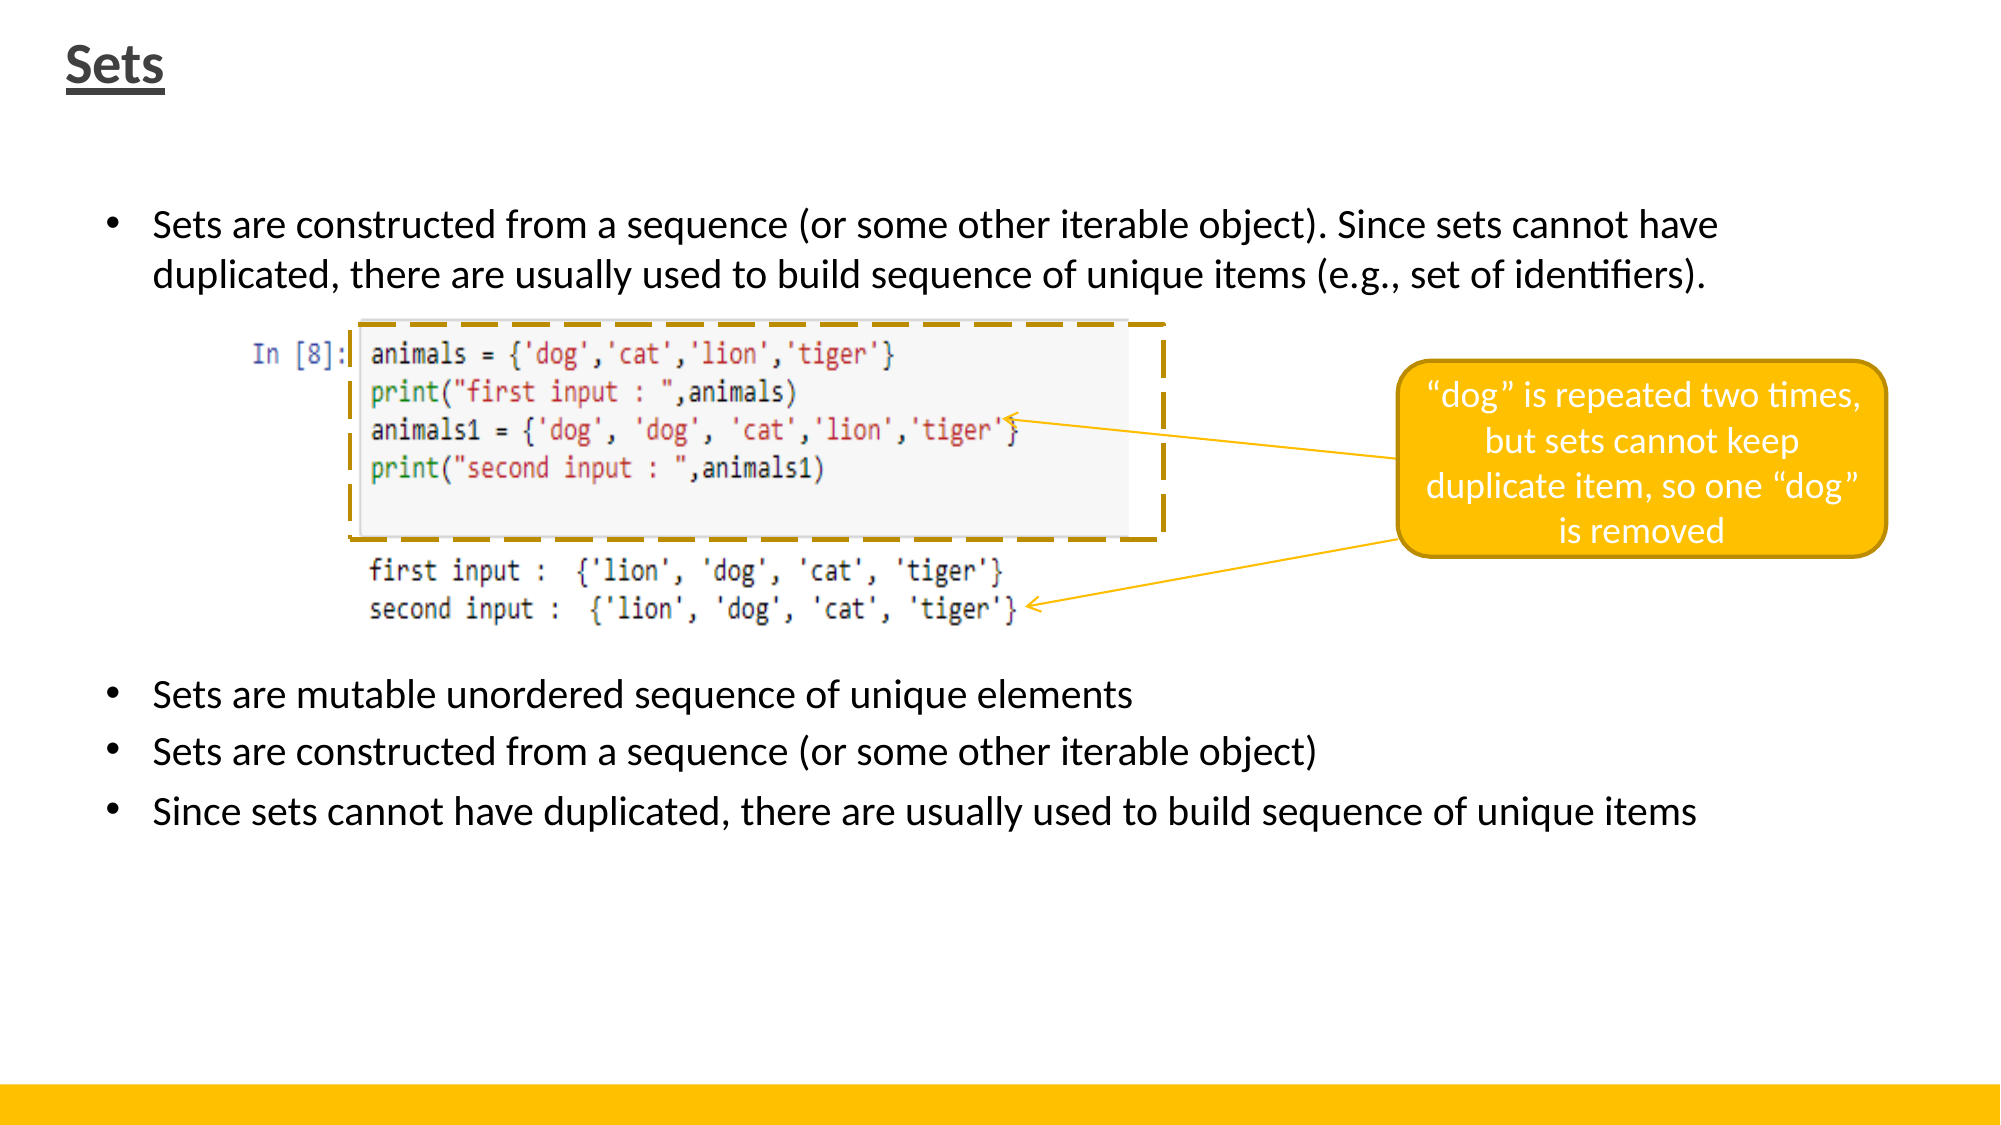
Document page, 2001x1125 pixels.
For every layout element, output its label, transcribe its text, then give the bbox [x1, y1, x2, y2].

text_box [1164, 433, 1397, 460]
text_box • • • [103, 668, 129, 835]
text_box Sets are mutable unordered sequence of unique elements Sets are constructed from a sequence (or some other iterable object) Since sets cannot have duplicated, there are usually used to build sequence of unique items [150, 670, 1710, 837]
text_box [0, 1084, 2000, 1125]
text_box [218, 306, 1129, 637]
text_box [1397, 360, 1887, 557]
text_box [1025, 538, 1398, 613]
text_box “dog” is repeated two times, but sets cannot keep duplicate item, so one “dog” is removed [1421, 373, 1866, 551]
text_box • [103, 198, 129, 244]
text_box [349, 324, 1164, 540]
text_box Sets are constructed from a sequence (or some other iterable object). Since sets cannot have duplicated, there are usually used to build sequence of unique items (e.g., set of identifiers). [150, 200, 1733, 297]
text_box Sets [63, 32, 177, 95]
